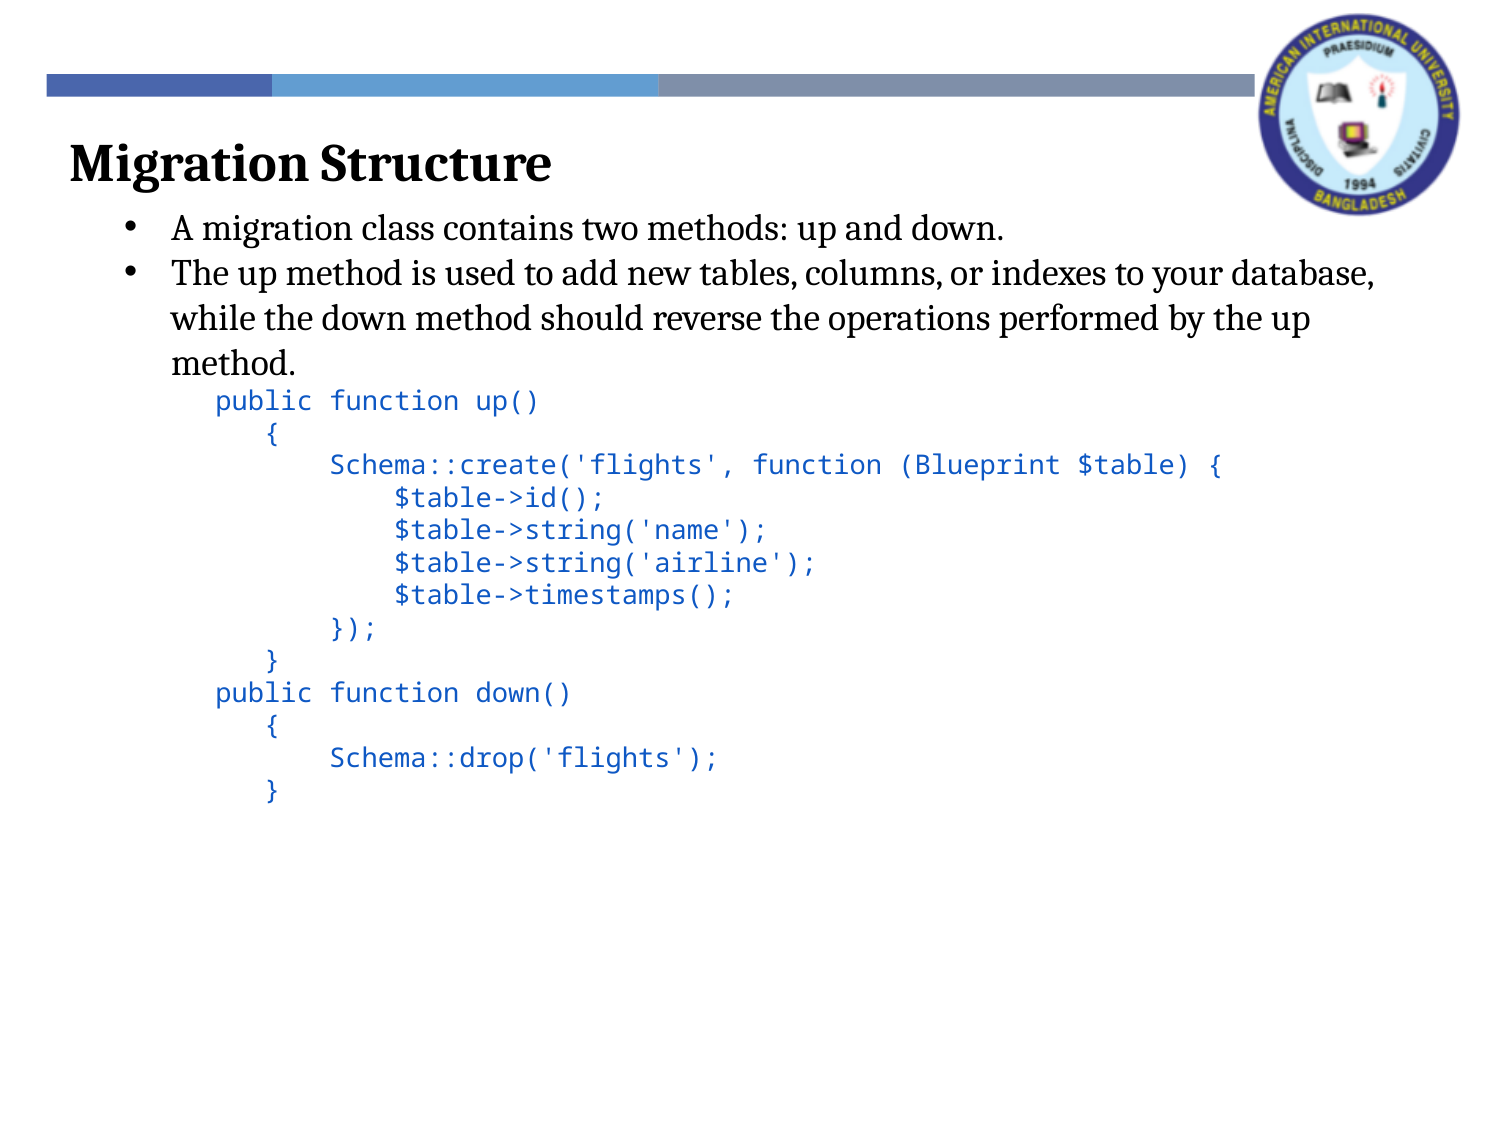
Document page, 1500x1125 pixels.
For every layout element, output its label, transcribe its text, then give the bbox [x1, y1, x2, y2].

text_box Migration Structure [55, 119, 1129, 201]
text_box A migration class contains two methods: up and down. The up method is used to add new tables, columns, or indexes to your database, while the down method should reverse the operations performed by the up method. public function up() { Schema::create('flights', function (Blueprint $table) { $table->id(); $table->string('name'); $table->string('airline'); $table->timestamps(); }); } public function down() { Schema::drop('flights'); } [109, 195, 1417, 813]
picture [1254, 9, 1465, 221]
